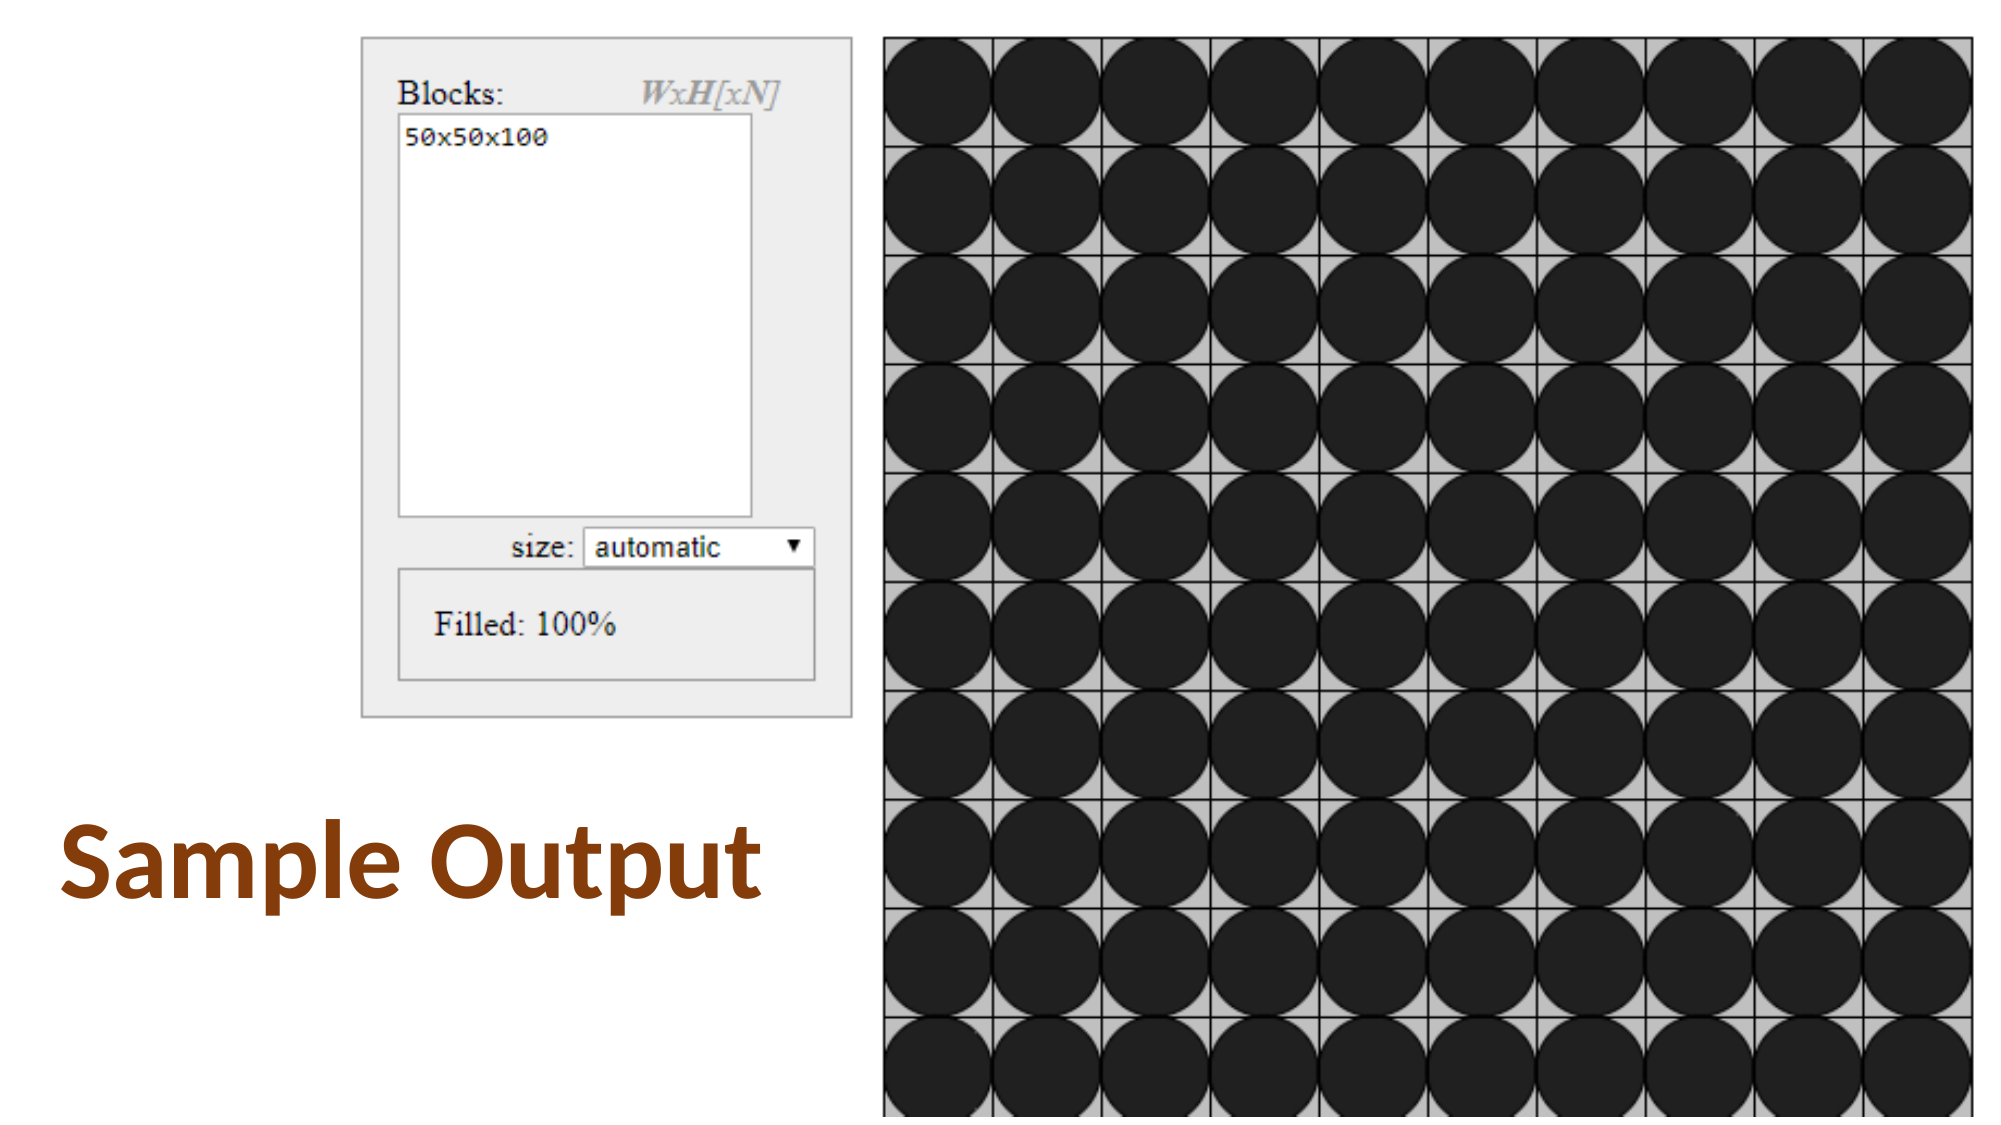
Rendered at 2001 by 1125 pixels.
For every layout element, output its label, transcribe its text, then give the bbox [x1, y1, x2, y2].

picture [344, 20, 2000, 1118]
text_box Sample Output [44, 779, 344, 929]
